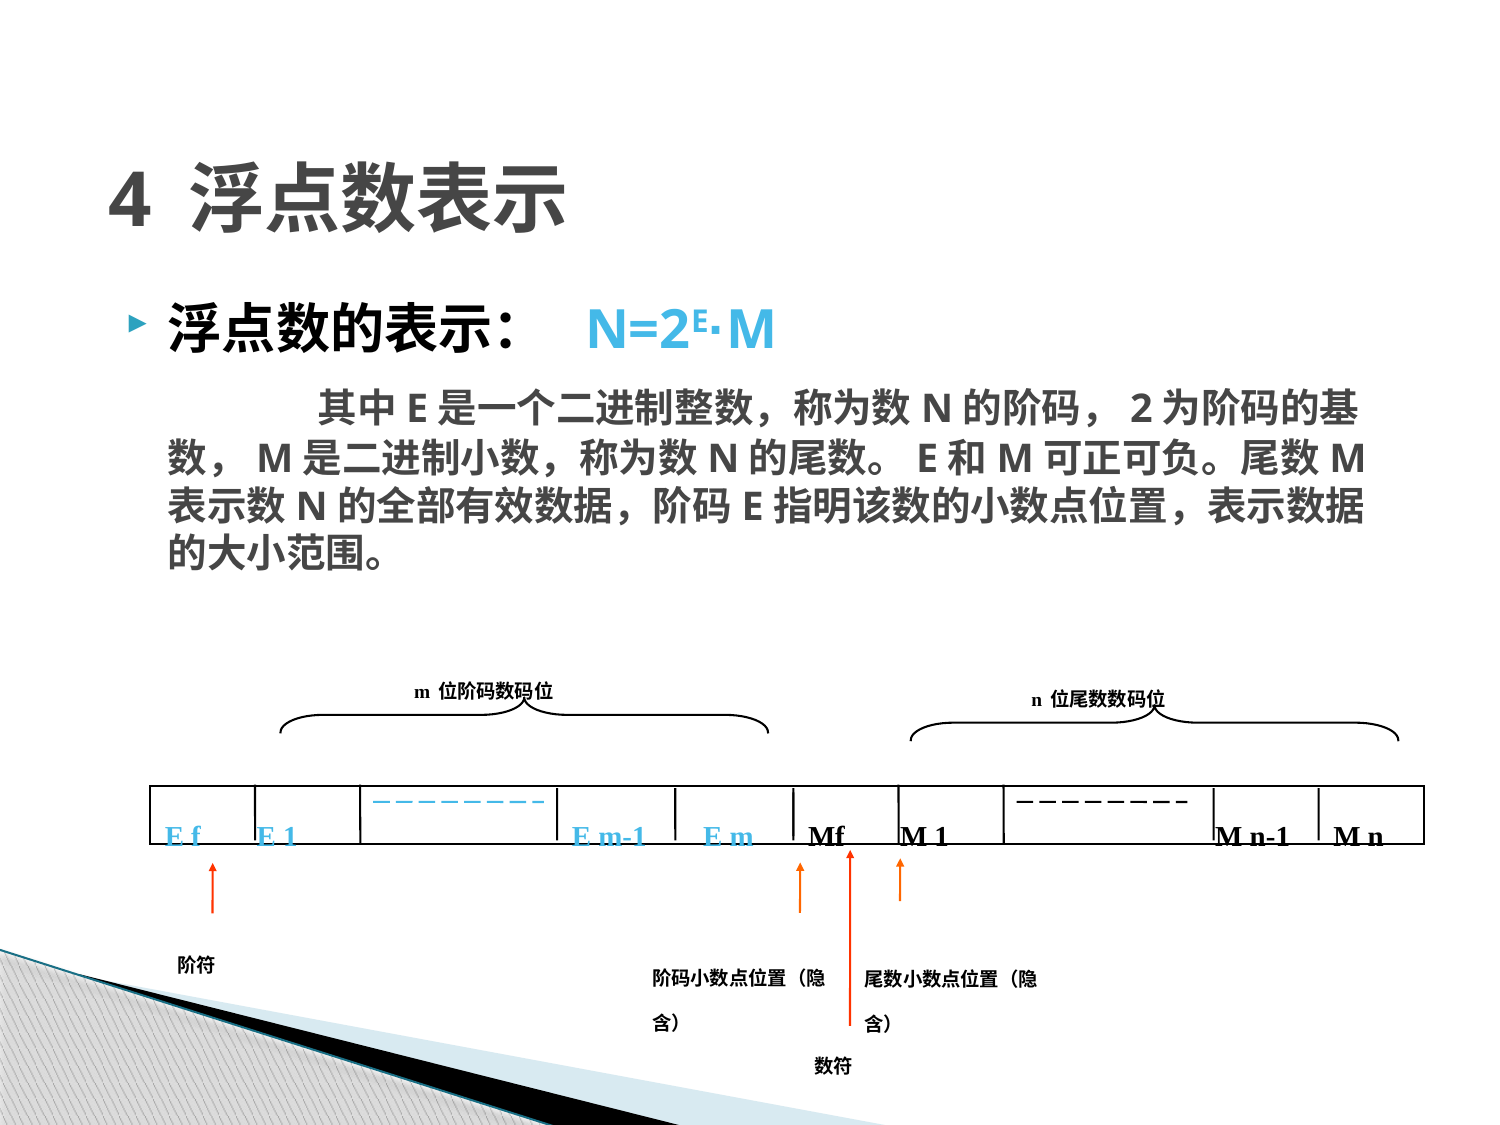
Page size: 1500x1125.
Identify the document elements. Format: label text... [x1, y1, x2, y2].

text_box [149, 649, 1451, 1081]
list 浮点数的表示： N=2E·M 其中E是一个二进制整数，称为数N的阶码，2为阶码的基数，M是二进制小数，称为数N的尾数。E和M可正可负。尾数M表示数N的全部有效数据，阶码E指明该数的小数点位置，表示数据的大小范围。 [92, 287, 1406, 797]
title 4 浮点数表示 [94, 143, 1407, 250]
